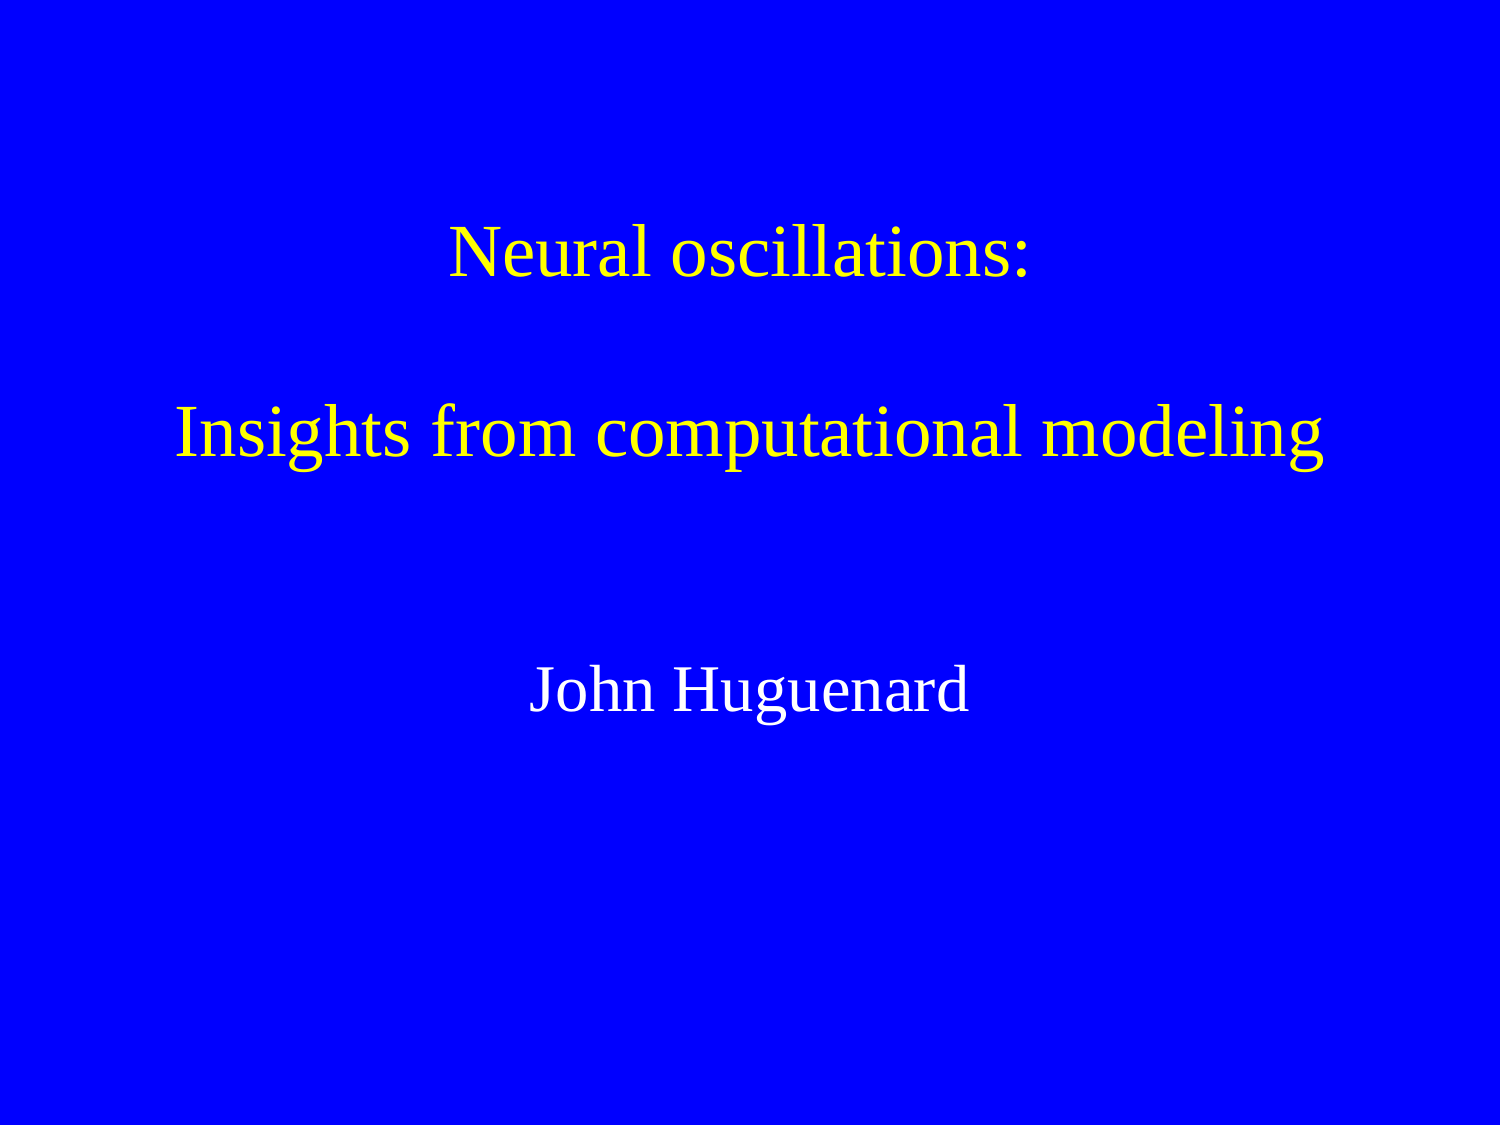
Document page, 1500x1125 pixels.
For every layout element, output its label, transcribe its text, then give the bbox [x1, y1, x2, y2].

title Neural oscillations: Insights from computational modeling [112, 237, 1388, 479]
subtitle John Huguenard [225, 637, 1275, 925]
